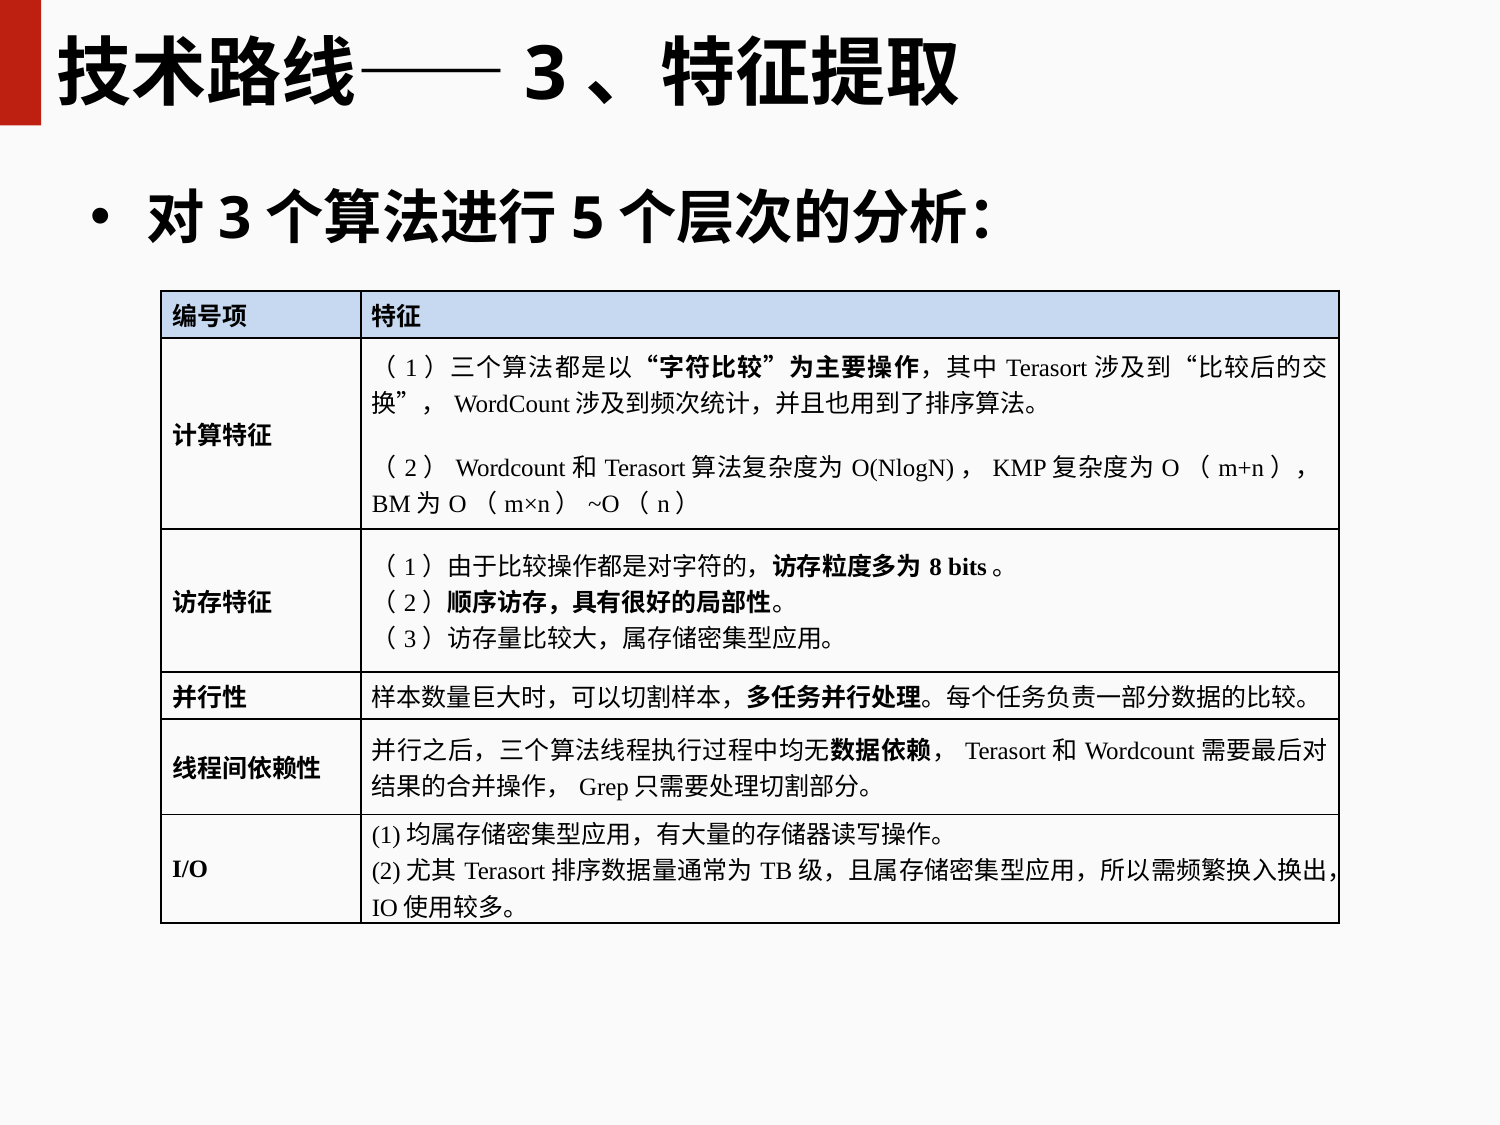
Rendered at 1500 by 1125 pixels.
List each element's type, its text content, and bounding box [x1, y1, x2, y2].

table_cell 访存特征 [162, 530, 360, 671]
table_cell 线程间依赖性 [162, 720, 360, 814]
table_cell 计算特征 [162, 339, 360, 528]
title 技术路线——3、特征提取 [40, 11, 1426, 128]
table_header 编号项 [162, 292, 360, 337]
table_cell 并行之后，三个算法线程执行过程中均无数据依赖，Terasort和Wordcount需要最后对结果的合并操作，Grep只需要处理切割部分。 [362, 720, 1338, 814]
table_header 特征 [362, 292, 1338, 337]
list 对3个算法进行5个层次的分析： [74, 172, 1471, 303]
table_cell I/O [162, 815, 360, 922]
table_cell (1)均属存储密集型应用，有大量的存储器读写操作。 (2)尤其Terasort排序数据量通常为TB级，且属存储密集型应用，所以需频繁换入换出，IO使用较多。 [362, 815, 1338, 922]
table_cell 并行性 [162, 673, 360, 718]
table_cell （1）由于比较操作都是对字符的，访存粒度多为8 bits。 （2）顺序访存，具有很好的局部性。 （3）访存量比较大，属存储密集型应用。 [362, 530, 1338, 671]
table_cell 样本数量巨大时，可以切割样本，多任务并行处理。每个任务负责一部分数据的比较。 [362, 673, 1338, 718]
table_cell （1）三个算法都是以“字符比较”为主要操作，其中Terasort涉及到“比较后的交换”，WordCount涉及到频次统计，并且也用到了排序算法。 （2）Wordcount和Terasort算法复杂度为O(NlogN)，KMP复杂度为O（m+n），BM为O（m×n）~O（n） [362, 339, 1338, 528]
